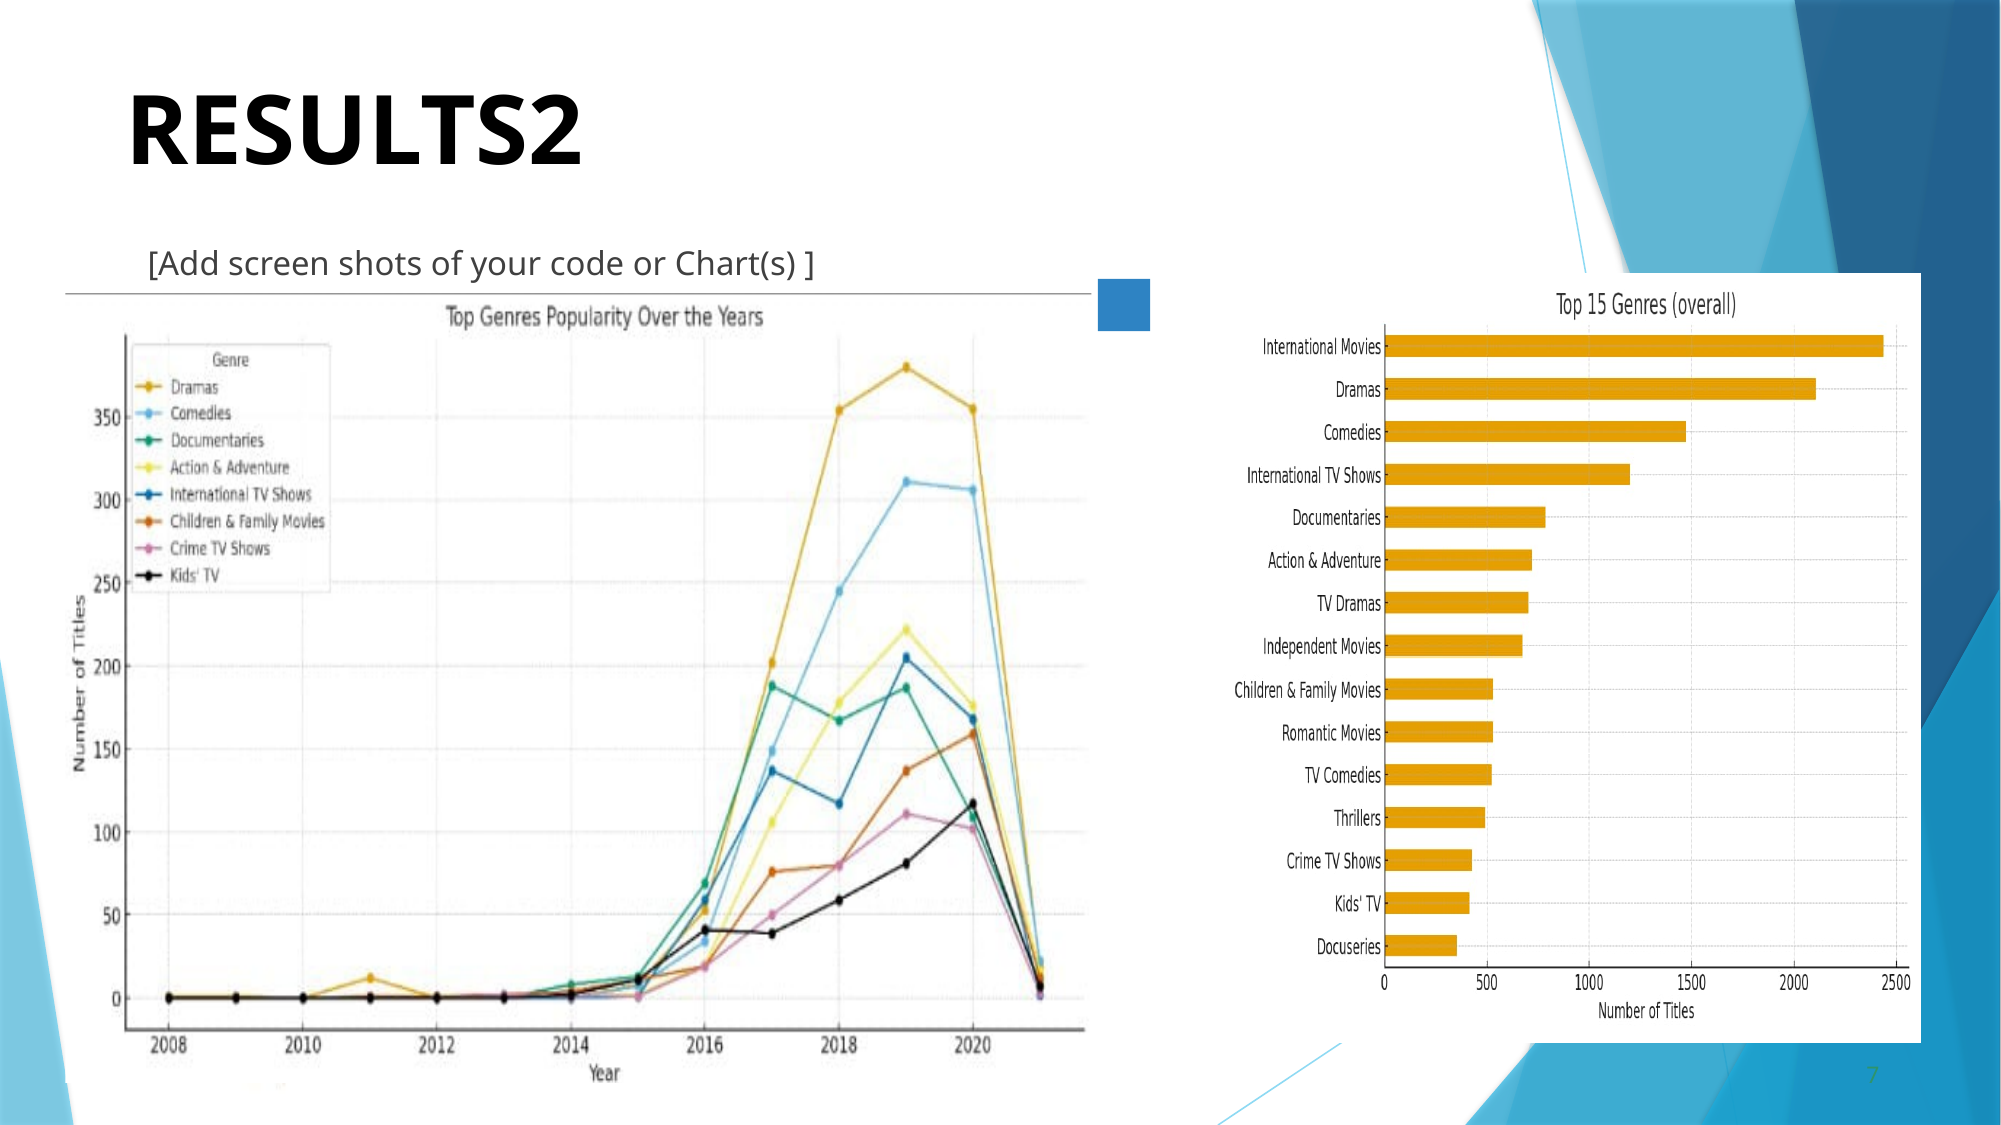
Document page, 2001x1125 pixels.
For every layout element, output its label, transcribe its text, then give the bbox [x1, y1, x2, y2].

picture [64, 293, 1092, 1094]
title RESULTS2 [110, 60, 600, 198]
text_box [52, 209, 602, 319]
text_box [712, 209, 1262, 319]
list [Add screen shots of your code or Chart(s) ] [132, 234, 834, 292]
picture [1223, 273, 1922, 1043]
